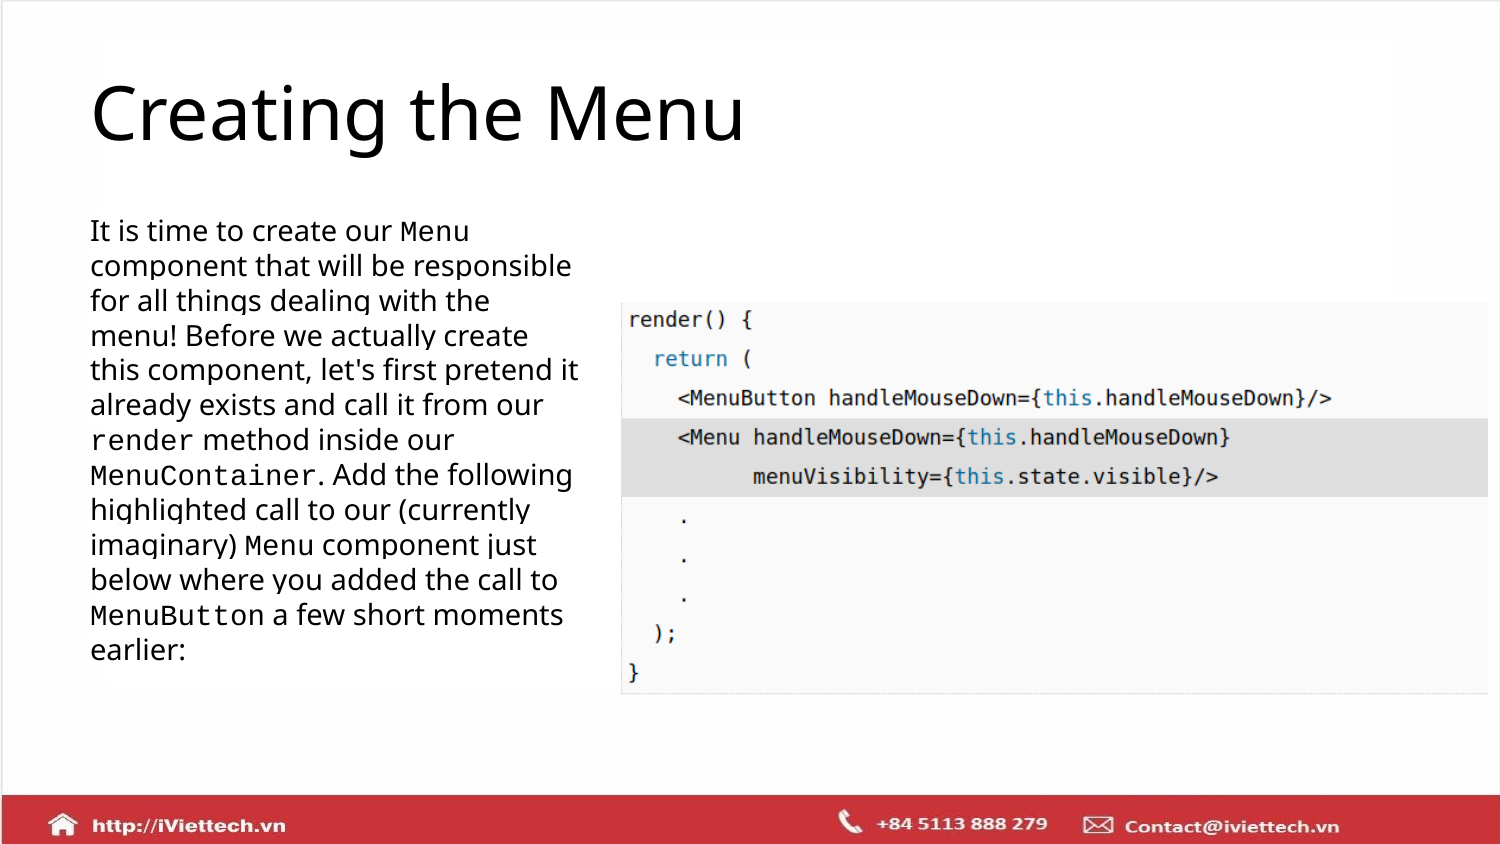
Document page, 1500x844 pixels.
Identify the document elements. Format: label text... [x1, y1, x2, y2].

title Creating the Menu [75, 33, 1425, 175]
list It is time to create our Menu component that will be responsible for all things dealing with the menu! Before we actually create this component, let's first pretend it already exists and call it from our render method inside our MenuContainer. Add the following highlighted call to our (currently imaginary) Menu component just below where you added the call to MenuButton a few short moments earlier: [75, 196, 597, 754]
picture [0, 0, 1500, 844]
